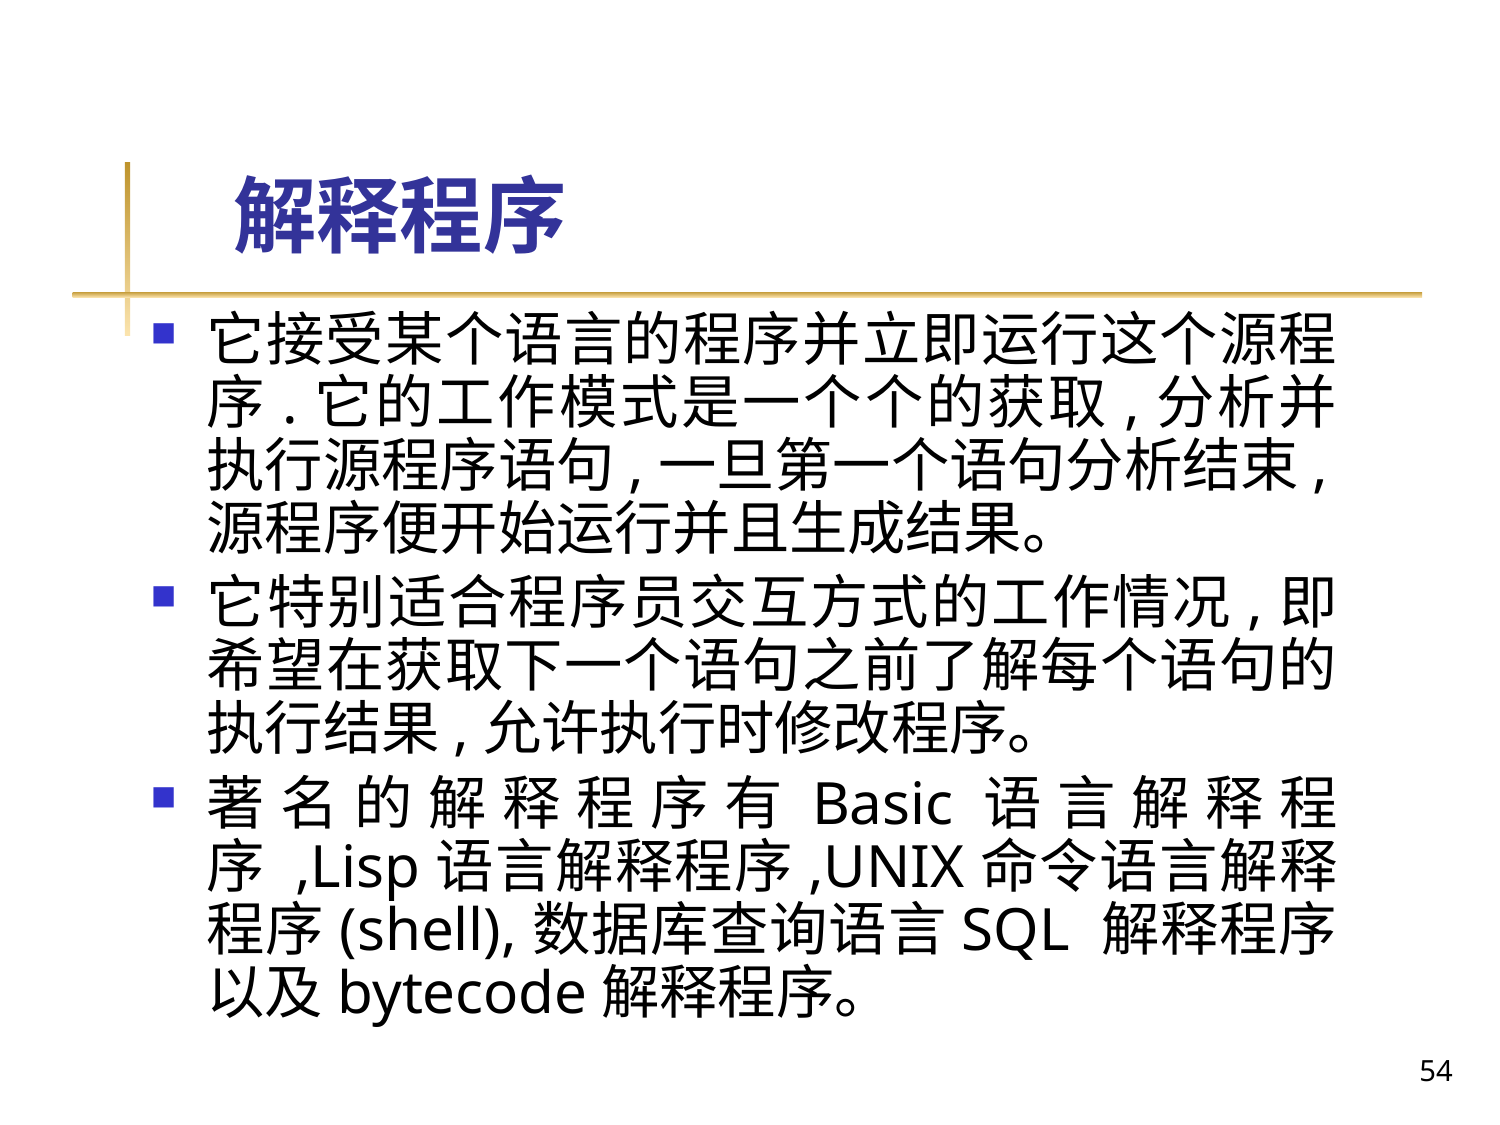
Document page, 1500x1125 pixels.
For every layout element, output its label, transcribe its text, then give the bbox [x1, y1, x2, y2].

list 它接受某个语言的程序并立即运行这个源程序.它的工作模式是一个个的获取,分析并执行源程序语句,一旦第一个语句分析结束,源程序便开始运行并且生成结果。 它特别适合程序员交互方式的工作情况,即希望在获取下一个语句之前了解每个语句的执行结果,允许执行时修改程序。 著名的解释程序有Basic语言解释程序 ,Lisp语言解释程序,UNIX命令语言解释程序(shell),数据库查询语言SQL 解释程序以及bytecode解释程序。 [135, 302, 1353, 1095]
title 解释程序 [218, 160, 1471, 271]
slide_number 54 [1154, 1023, 1468, 1100]
